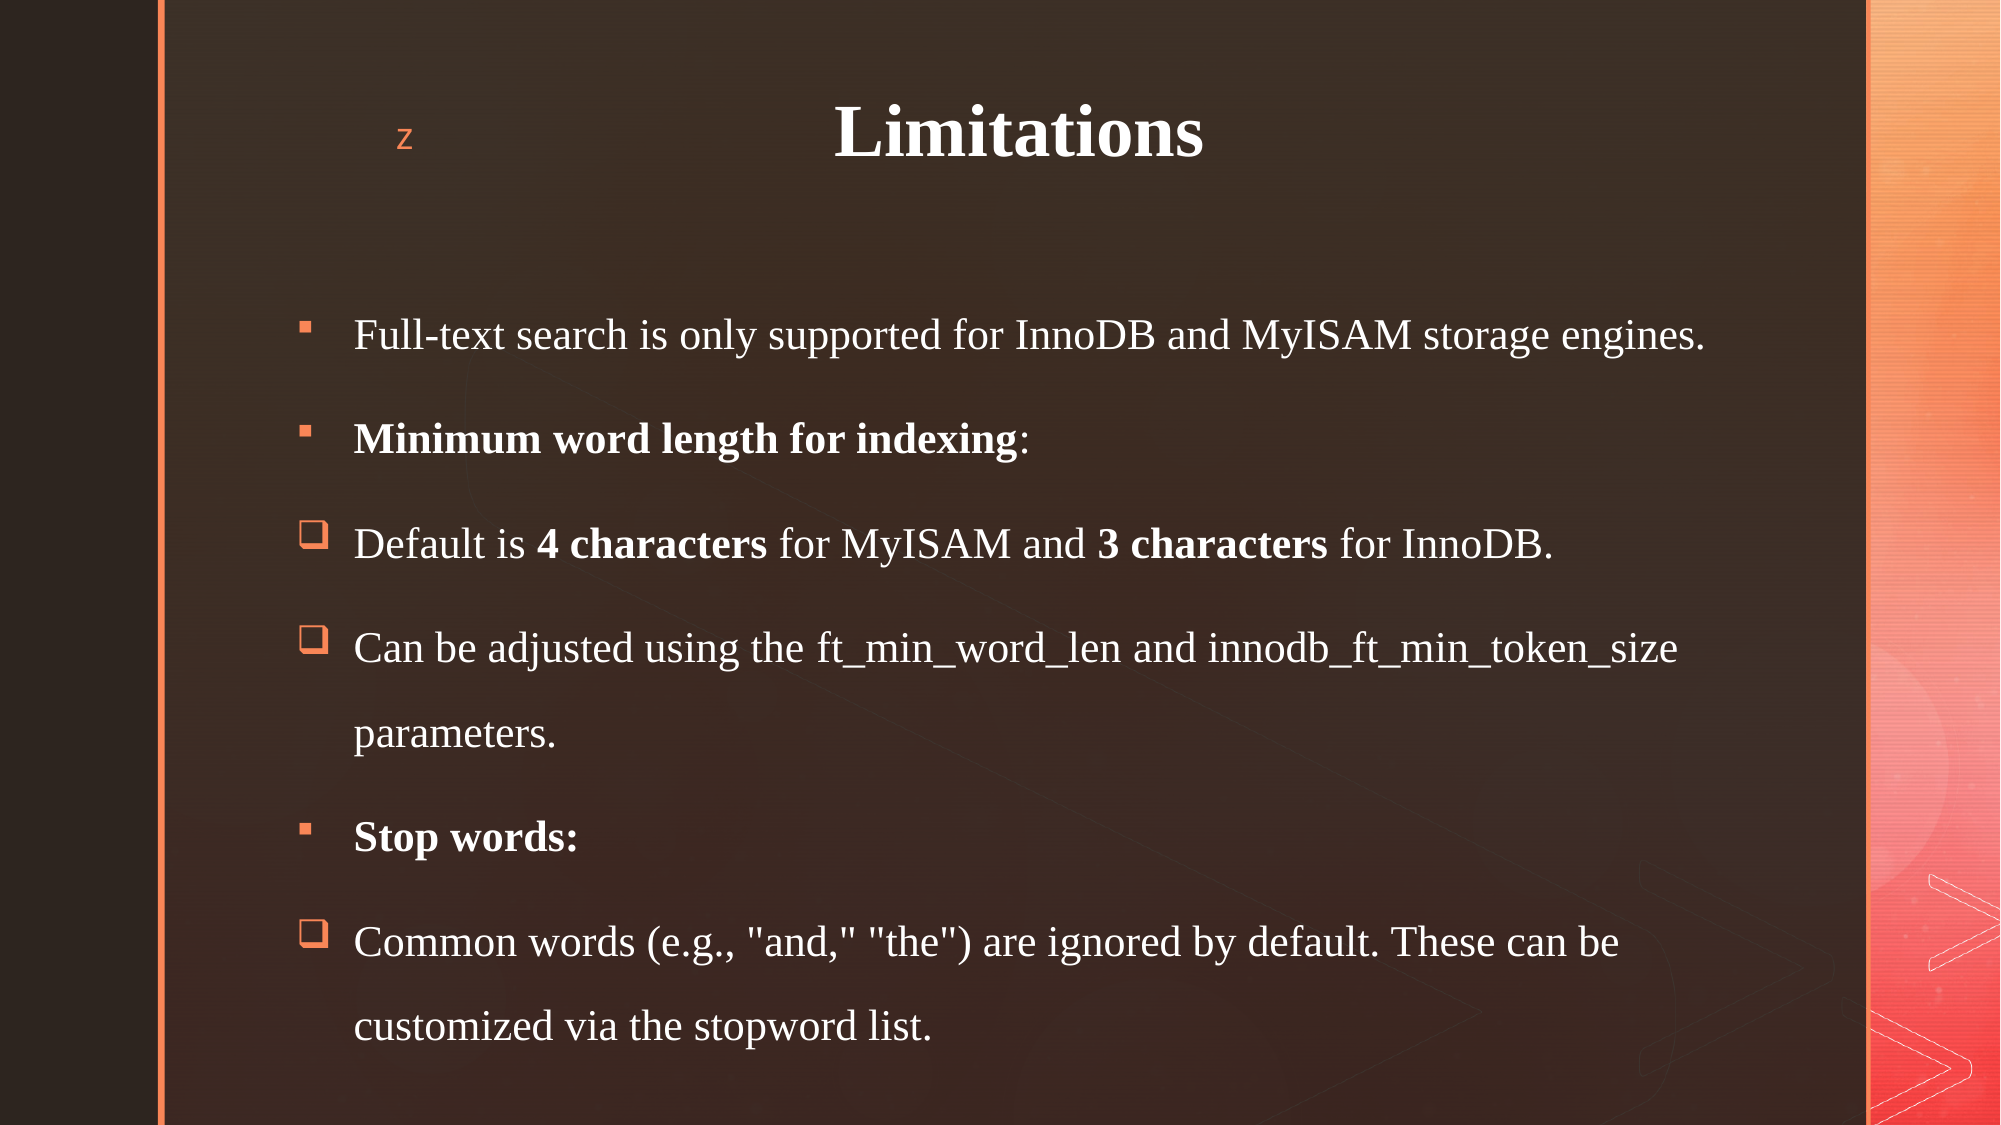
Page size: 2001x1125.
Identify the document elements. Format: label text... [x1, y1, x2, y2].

title Limitations [366, 44, 1673, 221]
picture [1871, 0, 2001, 1125]
list Full-text search is only supported for InnoDB and MyISAM storage engines. Minimum word length for indexing: Default is 4 characters for MyISAM and 3 characters for InnoDB. Can be adjusted using the ft_min_word_len and innodb_ft_min_token_size parameters. Stop words: Common words (e.g., "and," "the") are ignored by default. These can be customized via the stopword list. [280, 260, 1734, 1063]
